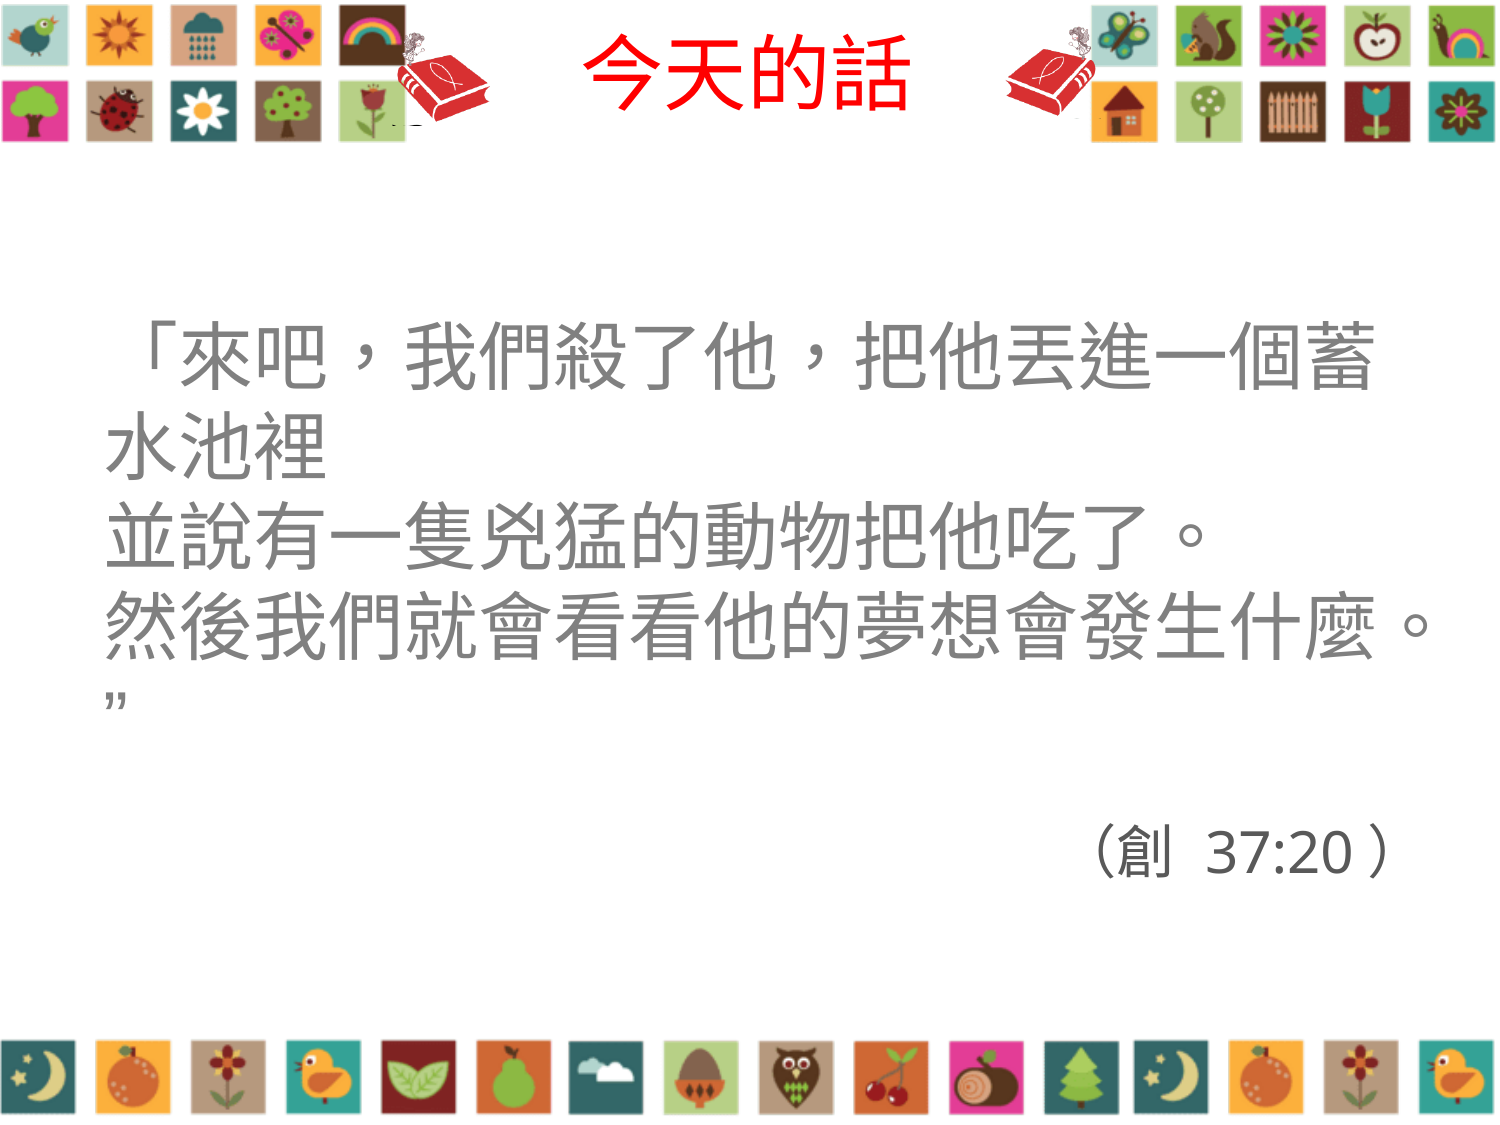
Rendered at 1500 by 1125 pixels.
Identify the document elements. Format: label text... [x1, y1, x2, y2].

text_box （創 37:20） [808, 807, 1441, 893]
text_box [0, 1028, 1500, 1118]
picture [973, 3, 1500, 150]
picture [0, 3, 522, 150]
text_box 今天的話 [425, 13, 1078, 129]
text_box 「來吧，我們殺了他，把他丟進一個蓄水池裡 並說有一隻兇猛的動物把他吃了。 然後我們就會看看他的夢想會發生什麼。” [88, 302, 1436, 768]
